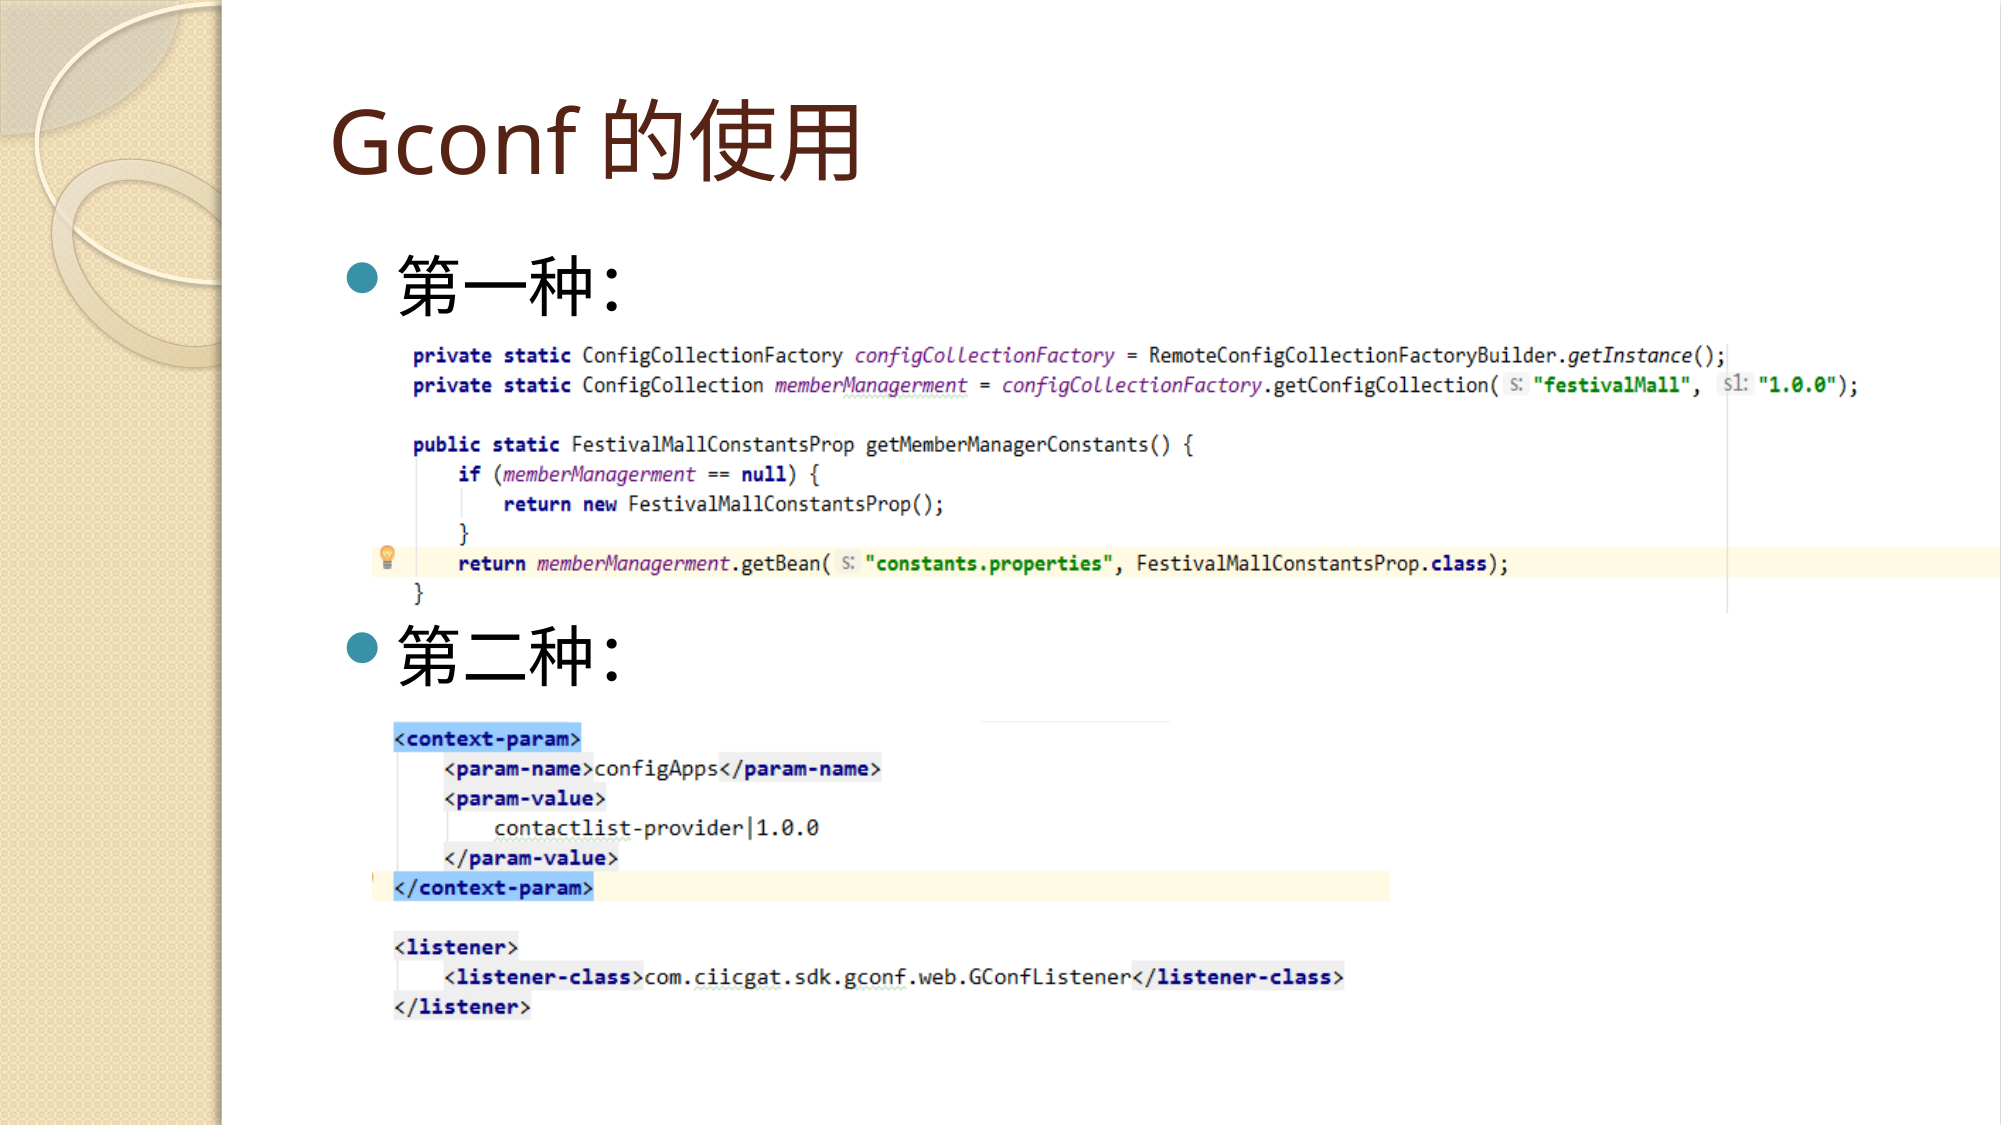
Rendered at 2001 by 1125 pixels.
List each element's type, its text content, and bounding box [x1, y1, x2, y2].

picture [371, 344, 2000, 614]
picture [371, 720, 1390, 1022]
title Gconf的使用 [313, 45, 1954, 233]
list 第一种： 第二种： [313, 237, 1954, 1025]
